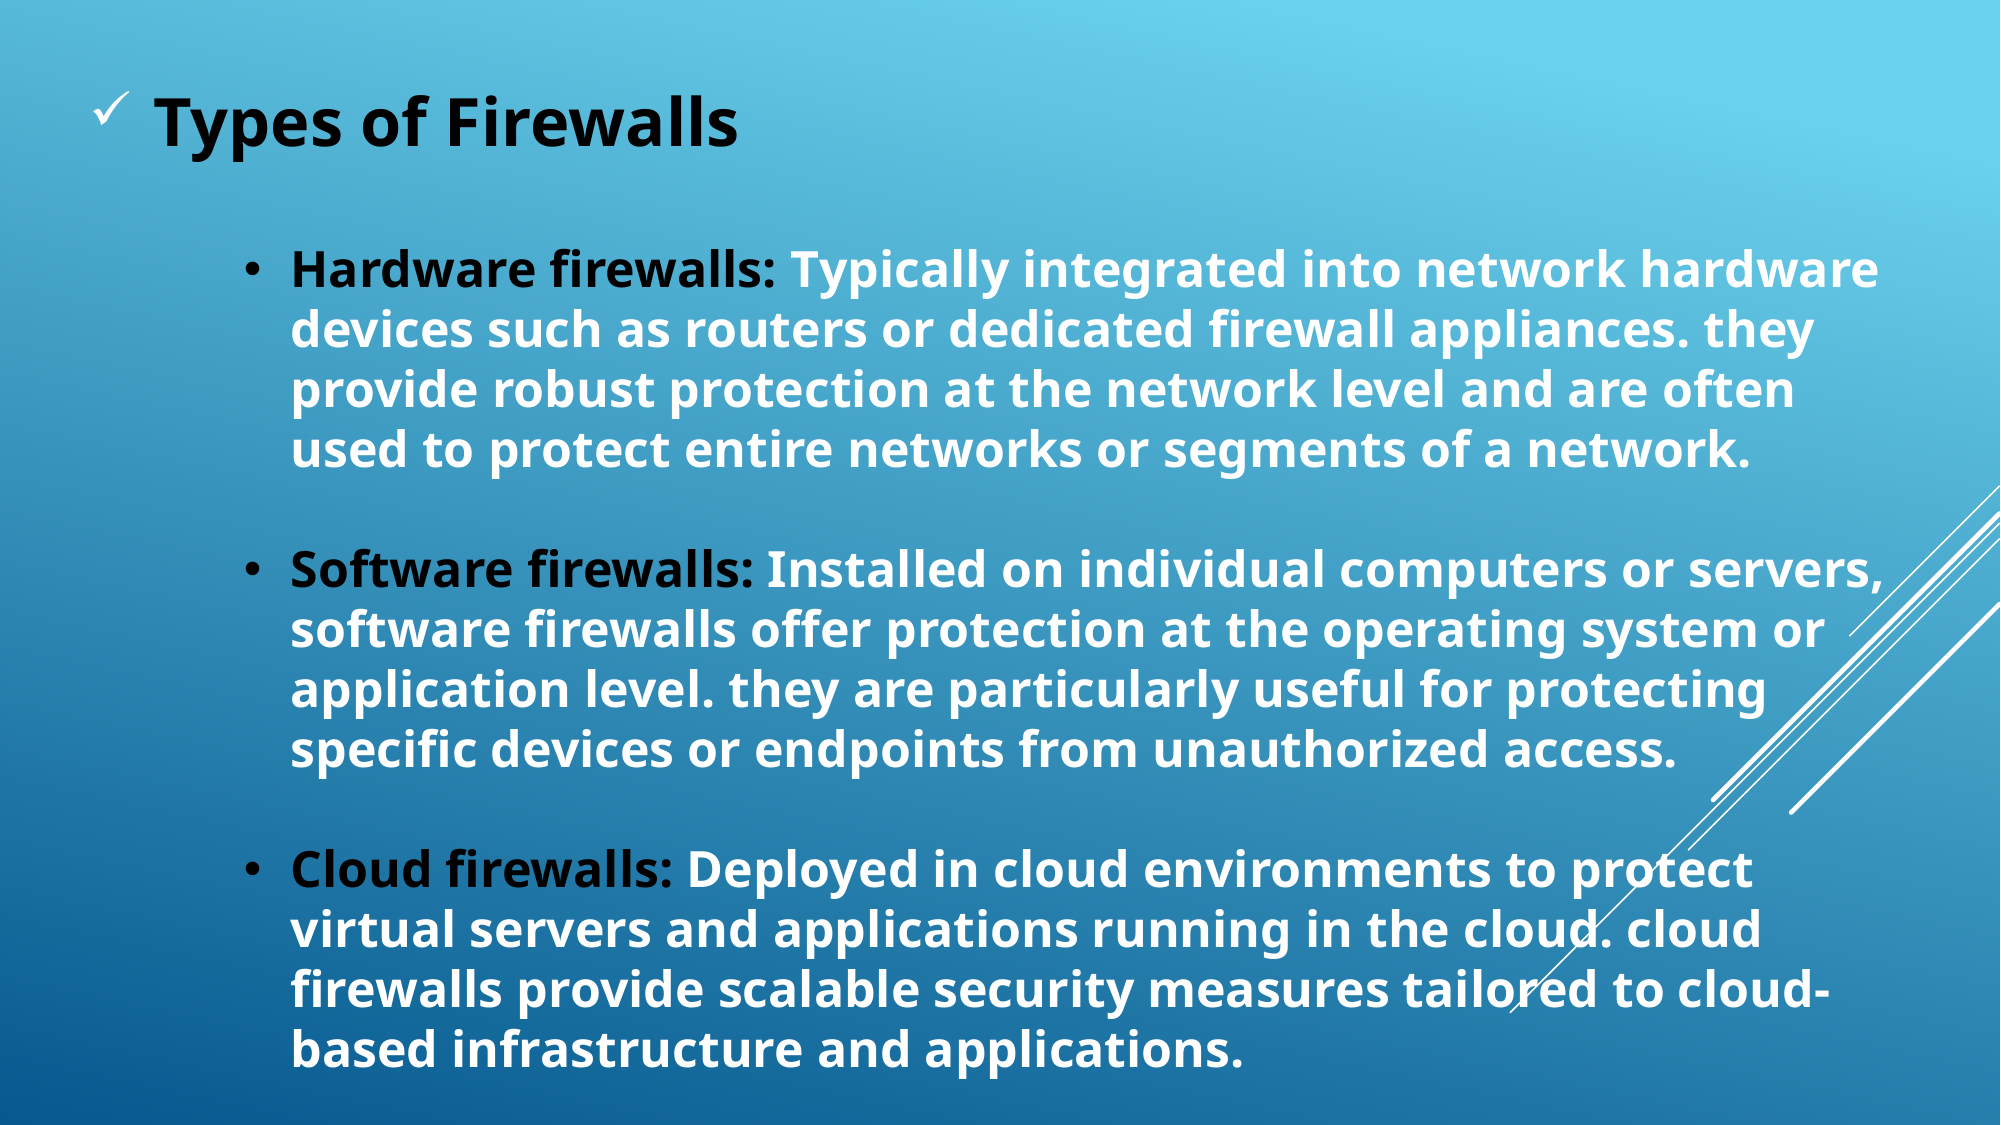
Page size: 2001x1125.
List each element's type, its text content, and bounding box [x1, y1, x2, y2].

list Types of Firewalls [0, 0, 1513, 329]
title Hardware firewalls: Typically integrated into network hardware devices such as routers or dedicated firewall appliances. they provide robust protection at the network level and are often used to protect entire networks or segments of a network. Software firewalls: Installed on individual computers or servers, software firewalls offer protection at the operating system or application level. they are particularly useful for protecting specific devices or endpoints from unauthorized access. Cloud firewalls: Deployed in cloud environments to protect virtual servers and applications running in the cloud. cloud firewalls provide scalable security measures tailored to cloud-based infrastructure and applications. [228, 227, 1939, 1125]
